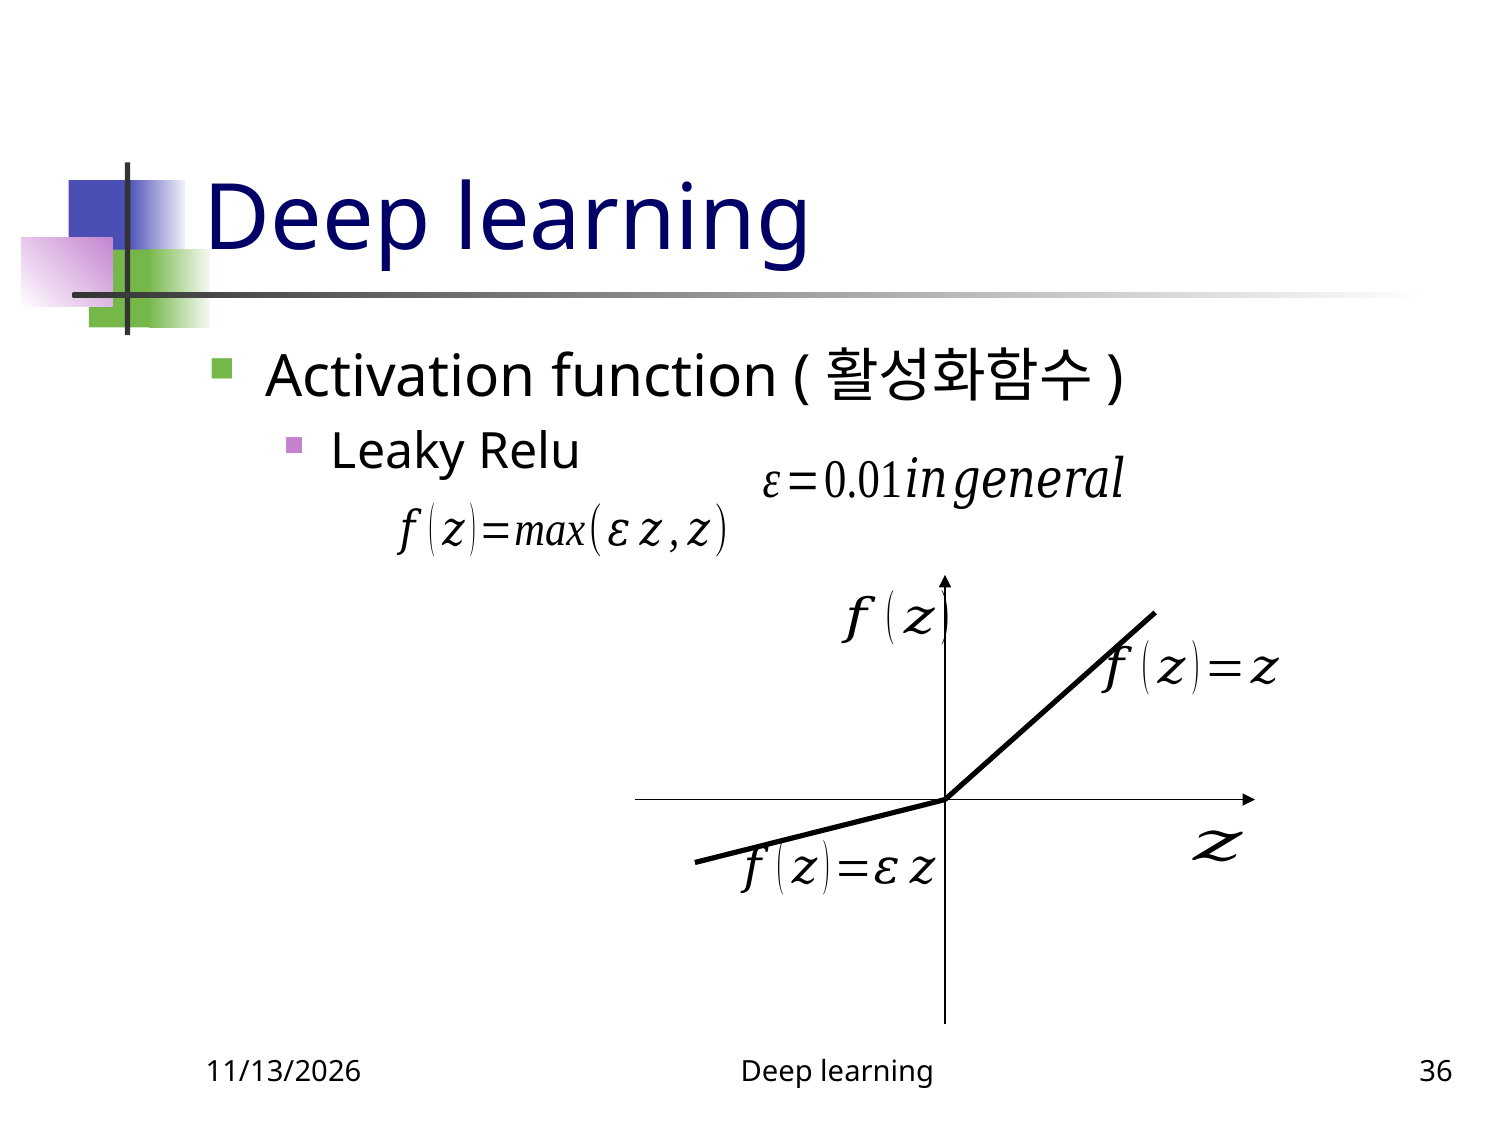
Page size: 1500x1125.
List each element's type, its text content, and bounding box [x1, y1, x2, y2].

title Deep learning [188, 35, 1468, 275]
list Activation function (활성화함수) Leaky Relu [193, 331, 1469, 1006]
footer Deep learning [600, 1024, 1075, 1100]
slide_number 36 [1155, 1024, 1468, 1100]
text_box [694, 799, 946, 863]
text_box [944, 612, 1156, 800]
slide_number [190, 1024, 504, 1100]
